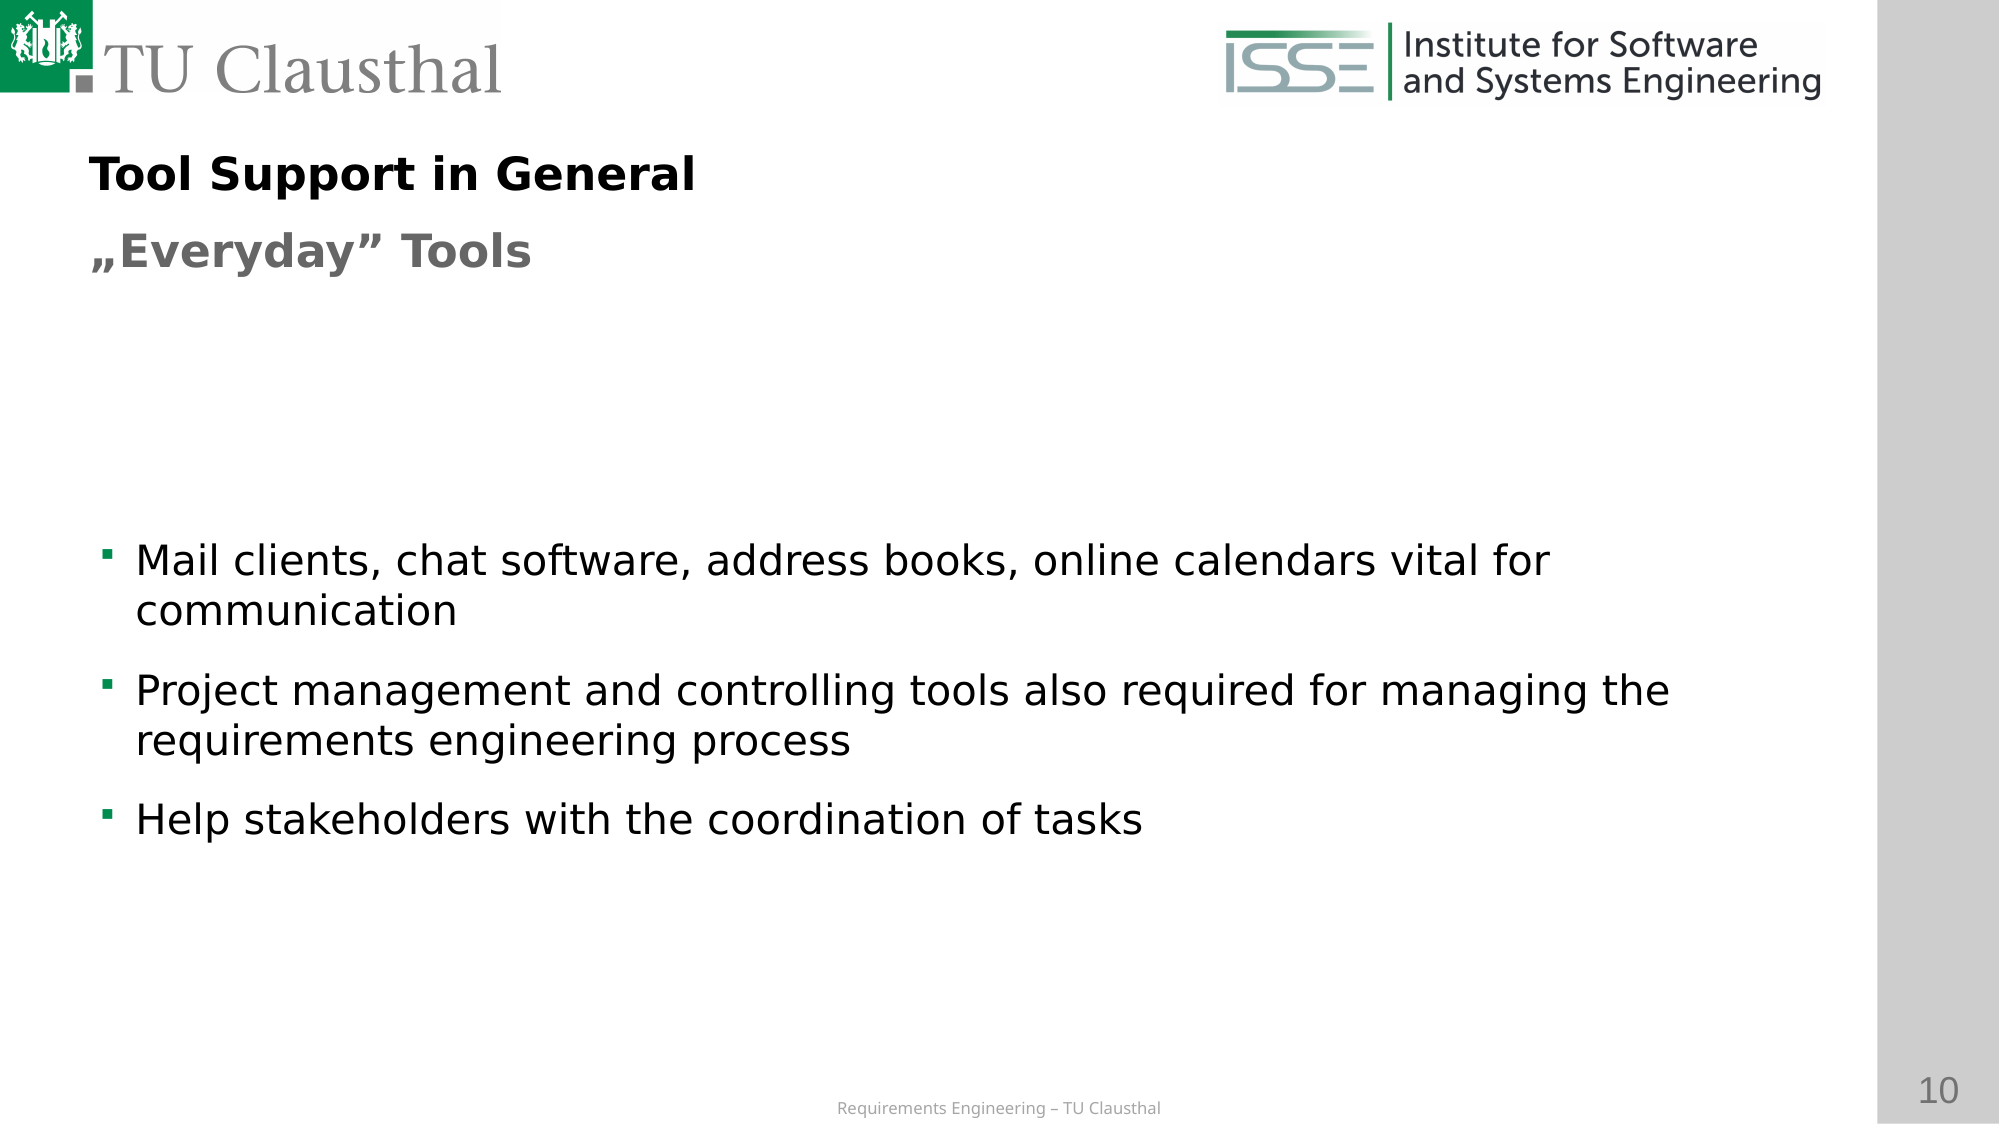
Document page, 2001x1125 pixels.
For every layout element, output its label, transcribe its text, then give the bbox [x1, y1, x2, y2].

text_box Tool Support in General [89, 118, 1788, 200]
text_box „Everyday” Tools [89, 207, 1788, 290]
list Mail clients, chat software, address books, online calendars vital for communication Project management and controlling tools also required for managing the requirements engineering process Help stakeholders with the coordination of tasks [99, 290, 1837, 1087]
picture [1218, 22, 1826, 107]
text_box [74, 280, 1424, 995]
picture [0, 0, 501, 93]
